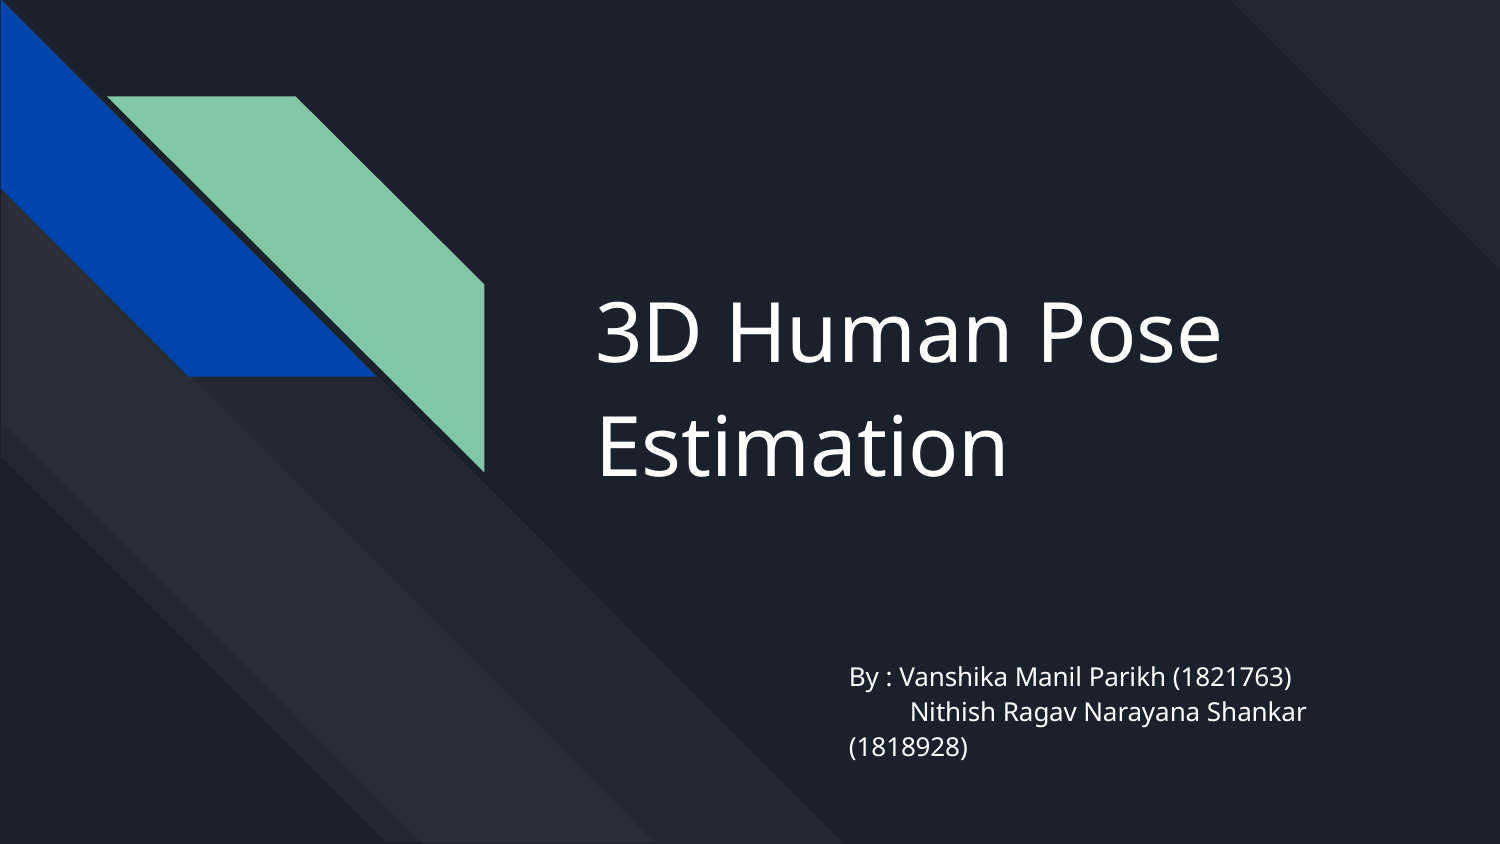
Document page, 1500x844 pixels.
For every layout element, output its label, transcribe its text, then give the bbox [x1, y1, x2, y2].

subtitle By : Vanshika Manil Parikh (1821763) Nithish Ragav Narayana Shankar (1818928) [833, 643, 1444, 781]
title 3D Human Pose Estimation [580, 258, 1404, 518]
